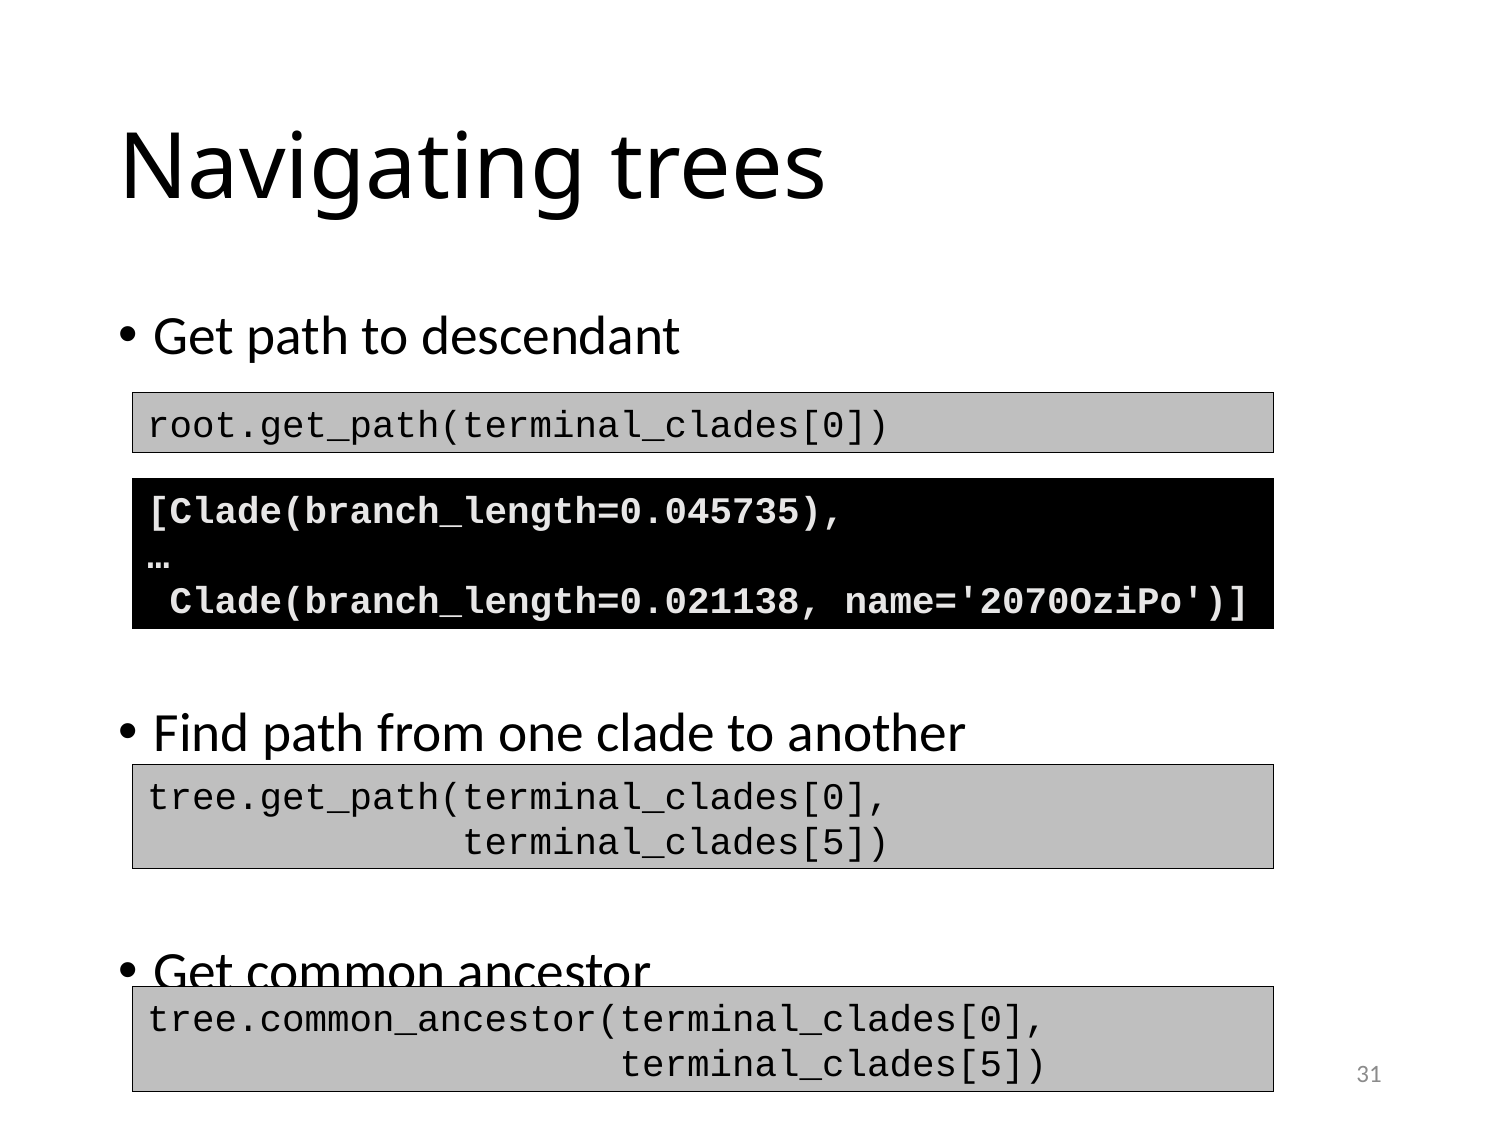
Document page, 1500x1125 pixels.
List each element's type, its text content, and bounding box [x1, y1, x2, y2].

text_box root.get_path(terminal_clades[0]) [132, 392, 1274, 453]
title Navigating trees [103, 59, 1397, 278]
list Get path to descendant Find path from one clade to another Get common ancestor [103, 299, 1397, 1014]
text_box [Clade(branch_length=0.045735), … Clade(branch_length=0.021138, name='2070OziPo')] [132, 478, 1274, 629]
text_box tree.get_path(terminal_clades[0], terminal_clades[5]) [132, 764, 1274, 869]
slide_number 31 [1059, 1042, 1397, 1103]
text_box tree.common_ancestor(terminal_clades[0], terminal_clades[5]) [132, 986, 1274, 1092]
